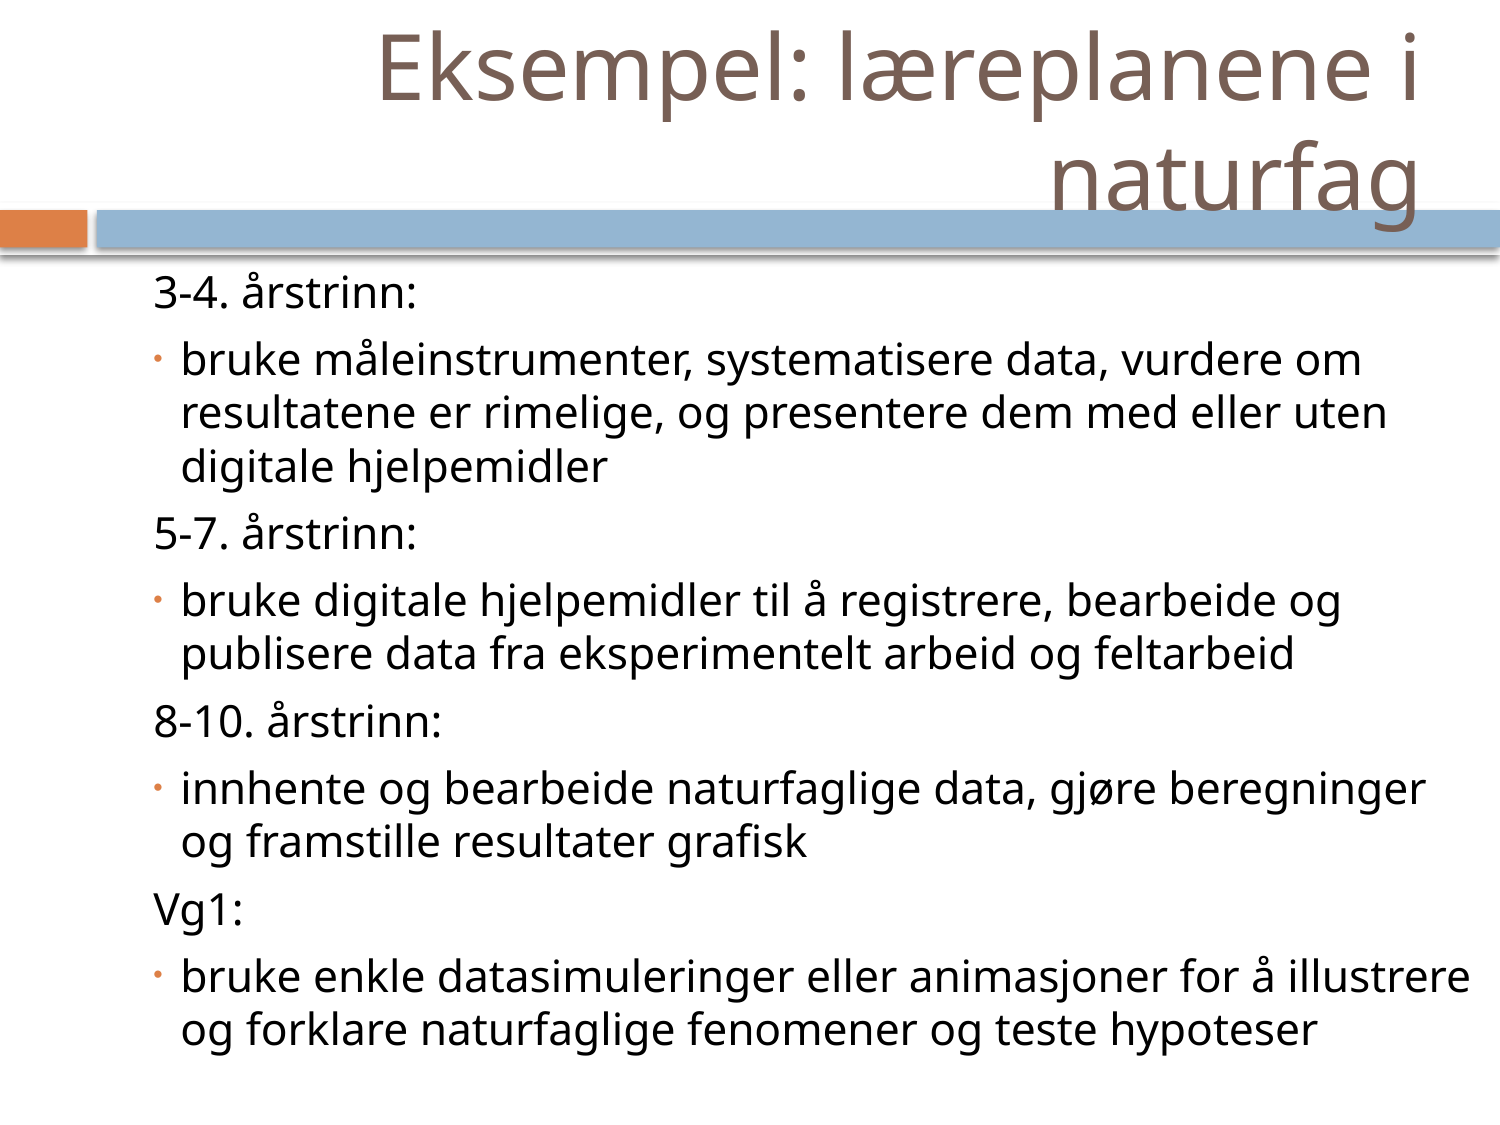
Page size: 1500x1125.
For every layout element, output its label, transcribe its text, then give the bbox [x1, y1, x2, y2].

title Eksempel: læreplanene i naturfag [100, 37, 1438, 200]
list 3-4. årstrinn: bruke måleinstrumenter, systematisere data, vurdere om resultatene er rimelige, og presentere dem med eller uten digitale hjelpemidler 5-7. årstrinn: bruke digitale hjelpemidler til å registrere, bearbeide og publisere data fra eksperimentelt arbeid og feltarbeid 8-10. årstrinn: innhente og bearbeide naturfaglige data, gjøre beregninger og framstille resultater grafisk Vg1: bruke enkle datasimuleringer eller animasjoner for å illustrere og forklare naturfaglige fenomener og teste hypoteser [138, 256, 1500, 1117]
